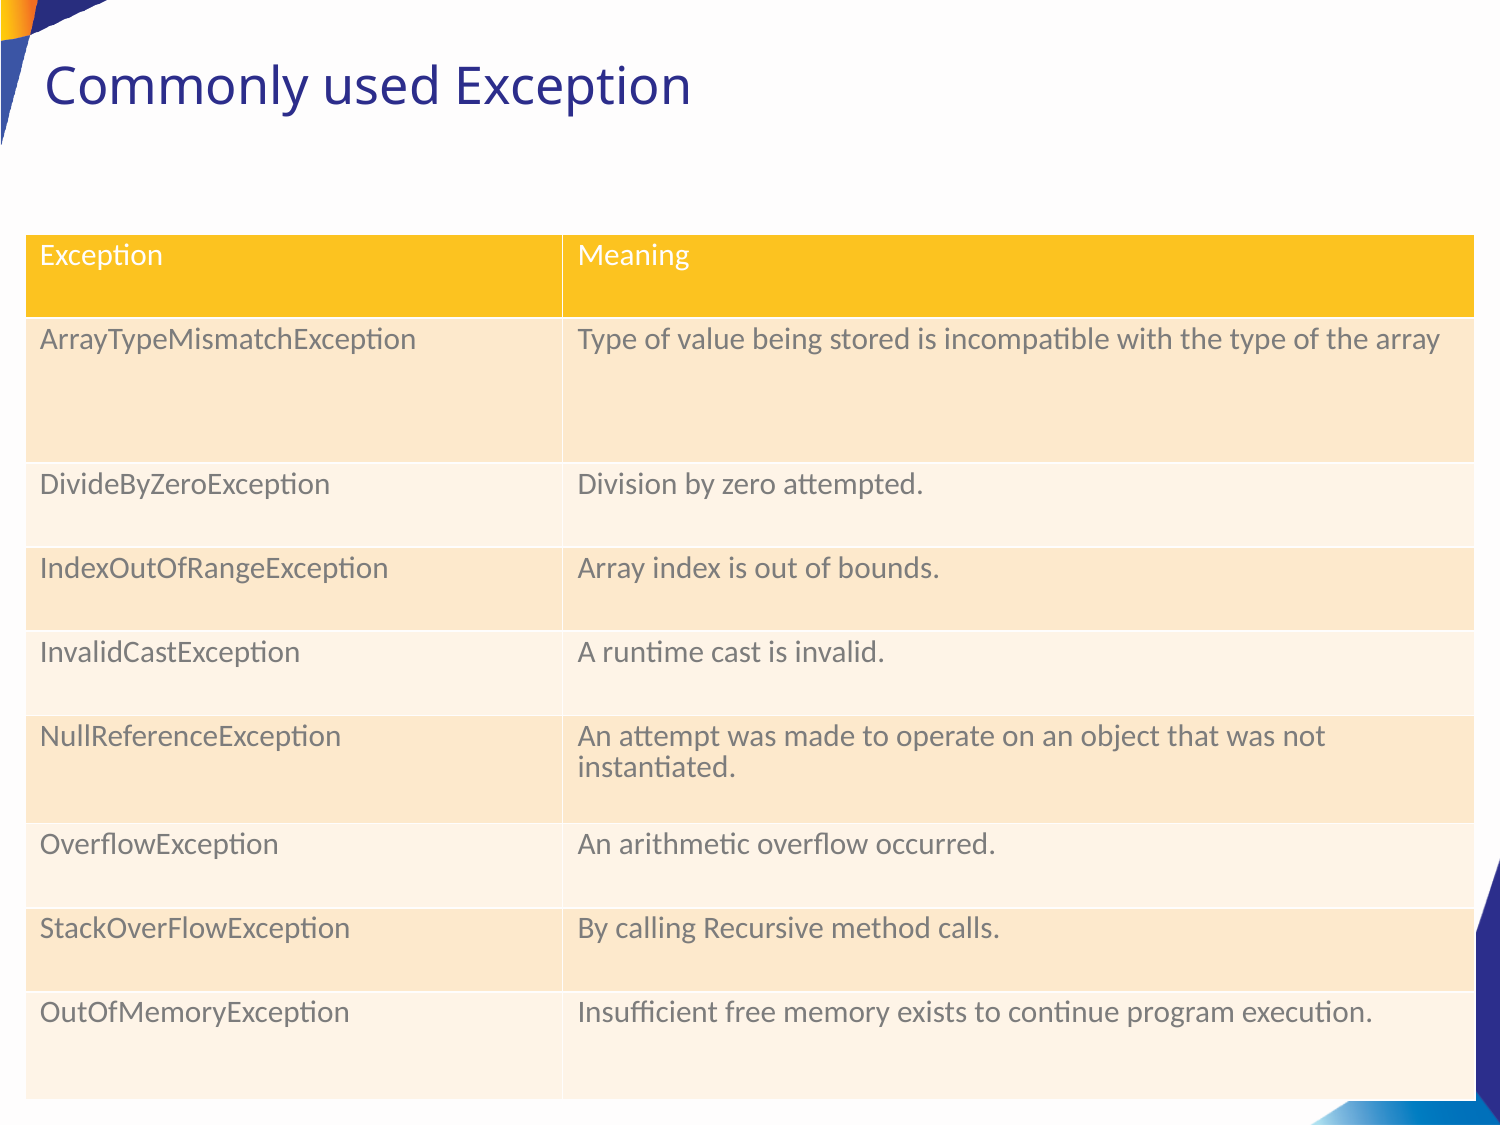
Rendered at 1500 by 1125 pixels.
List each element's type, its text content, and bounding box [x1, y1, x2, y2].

table_cell By calling Recursive method calls. [563, 909, 1474, 991]
table_cell DivideByZeroException [26, 464, 562, 546]
table_cell InvalidCastException [26, 632, 562, 715]
table_cell ArrayTypeMismatchException [26, 319, 562, 462]
table_cell Division by zero attempted. [563, 464, 1474, 546]
table_header Meaning [563, 235, 1474, 317]
table_cell Insufficient free memory exists to continue program execution. [563, 993, 1474, 1099]
table_cell Type of value being stored is incompatible with the type of the array [563, 319, 1474, 462]
title Commonly used Exception [43, 52, 1455, 117]
table_cell IndexOutOfRangeException [26, 548, 562, 630]
table_cell A runtime cast is invalid. [563, 632, 1474, 715]
picture [0, 0, 110, 145]
table_cell Array index is out of bounds. [563, 548, 1474, 630]
table_cell An arithmetic overflow occurred. [563, 824, 1474, 907]
table_cell NullReferenceException [26, 716, 562, 823]
table_cell StackOverFlowException [26, 909, 562, 991]
picture [1288, 854, 1500, 1125]
table_cell OutOfMemoryException [26, 993, 562, 1099]
table_cell An attempt was made to operate on an object that was not instantiated. [563, 716, 1474, 823]
table_header Exception [26, 235, 562, 317]
table_cell OverflowException [26, 824, 562, 907]
